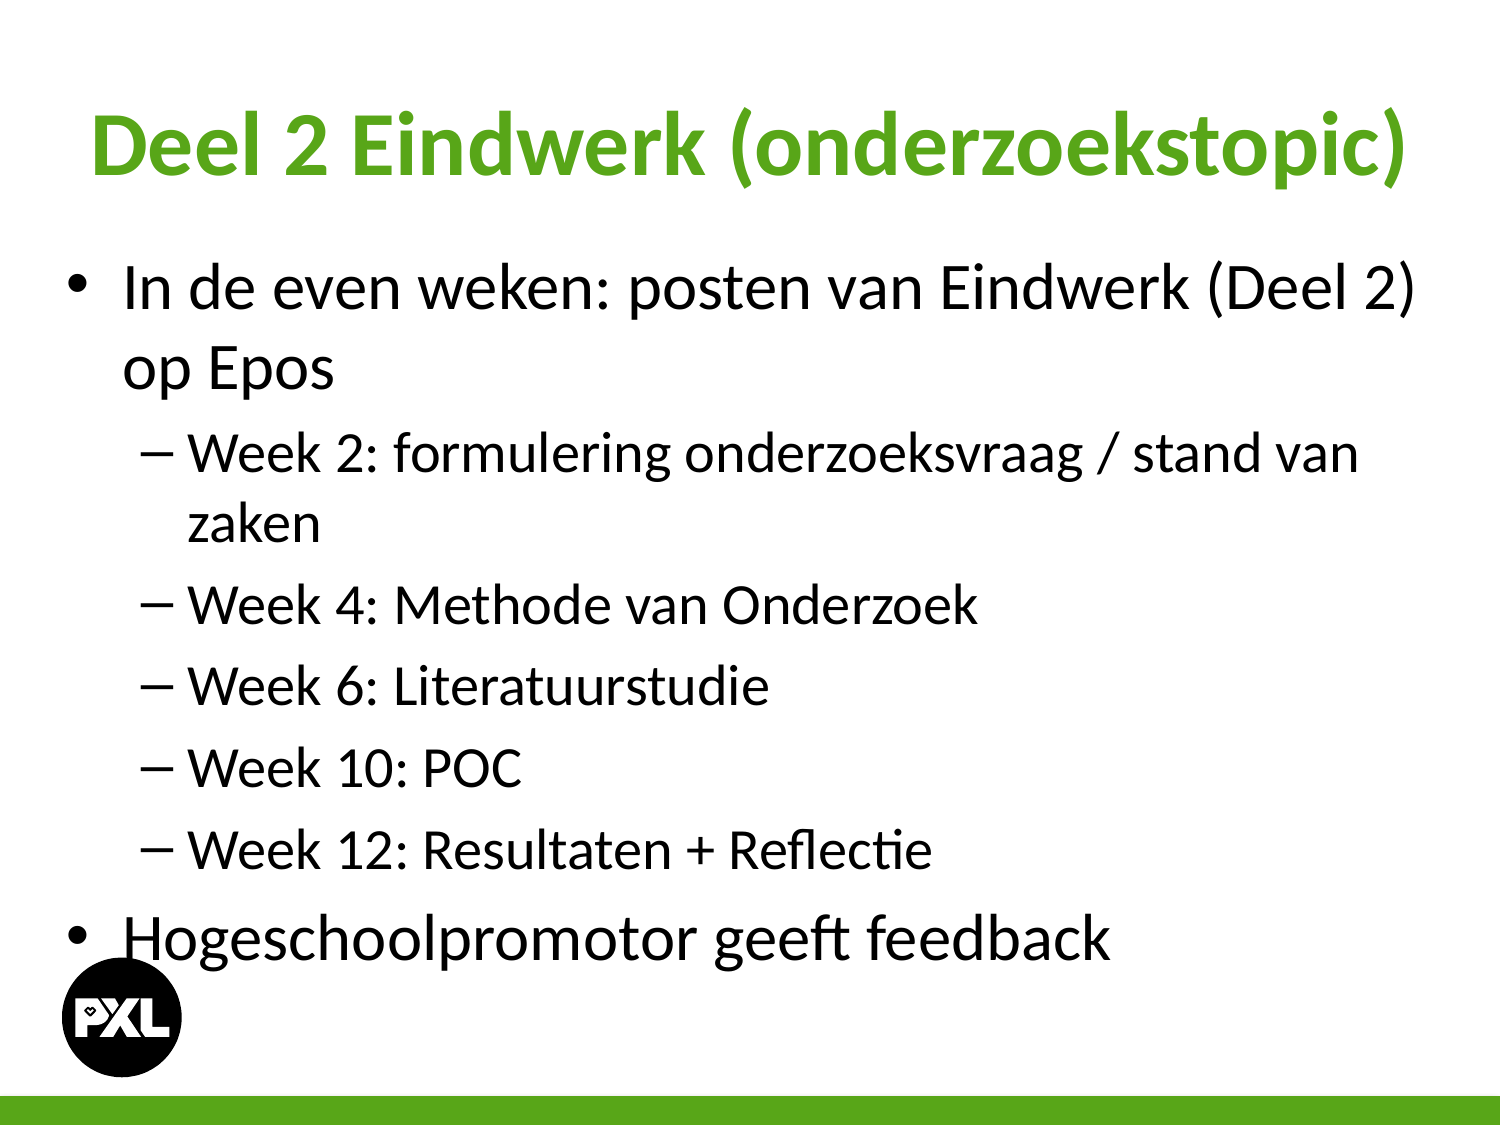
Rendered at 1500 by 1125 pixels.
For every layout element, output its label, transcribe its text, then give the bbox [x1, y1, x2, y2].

title Deel 2 Eindwerk (onderzoekstopic) [75, 45, 1425, 233]
list In de even weken: posten van Eindwerk (Deel 2) op Epos Week 2: formulering onderzoeksvraag / stand van zaken Week 4: Methode van Onderzoek Week 6: Literatuurstudie Week 10: POC Week 12: Resultaten + Reflectie Hogeschoolpromotor geeft feedback [50, 235, 1450, 978]
